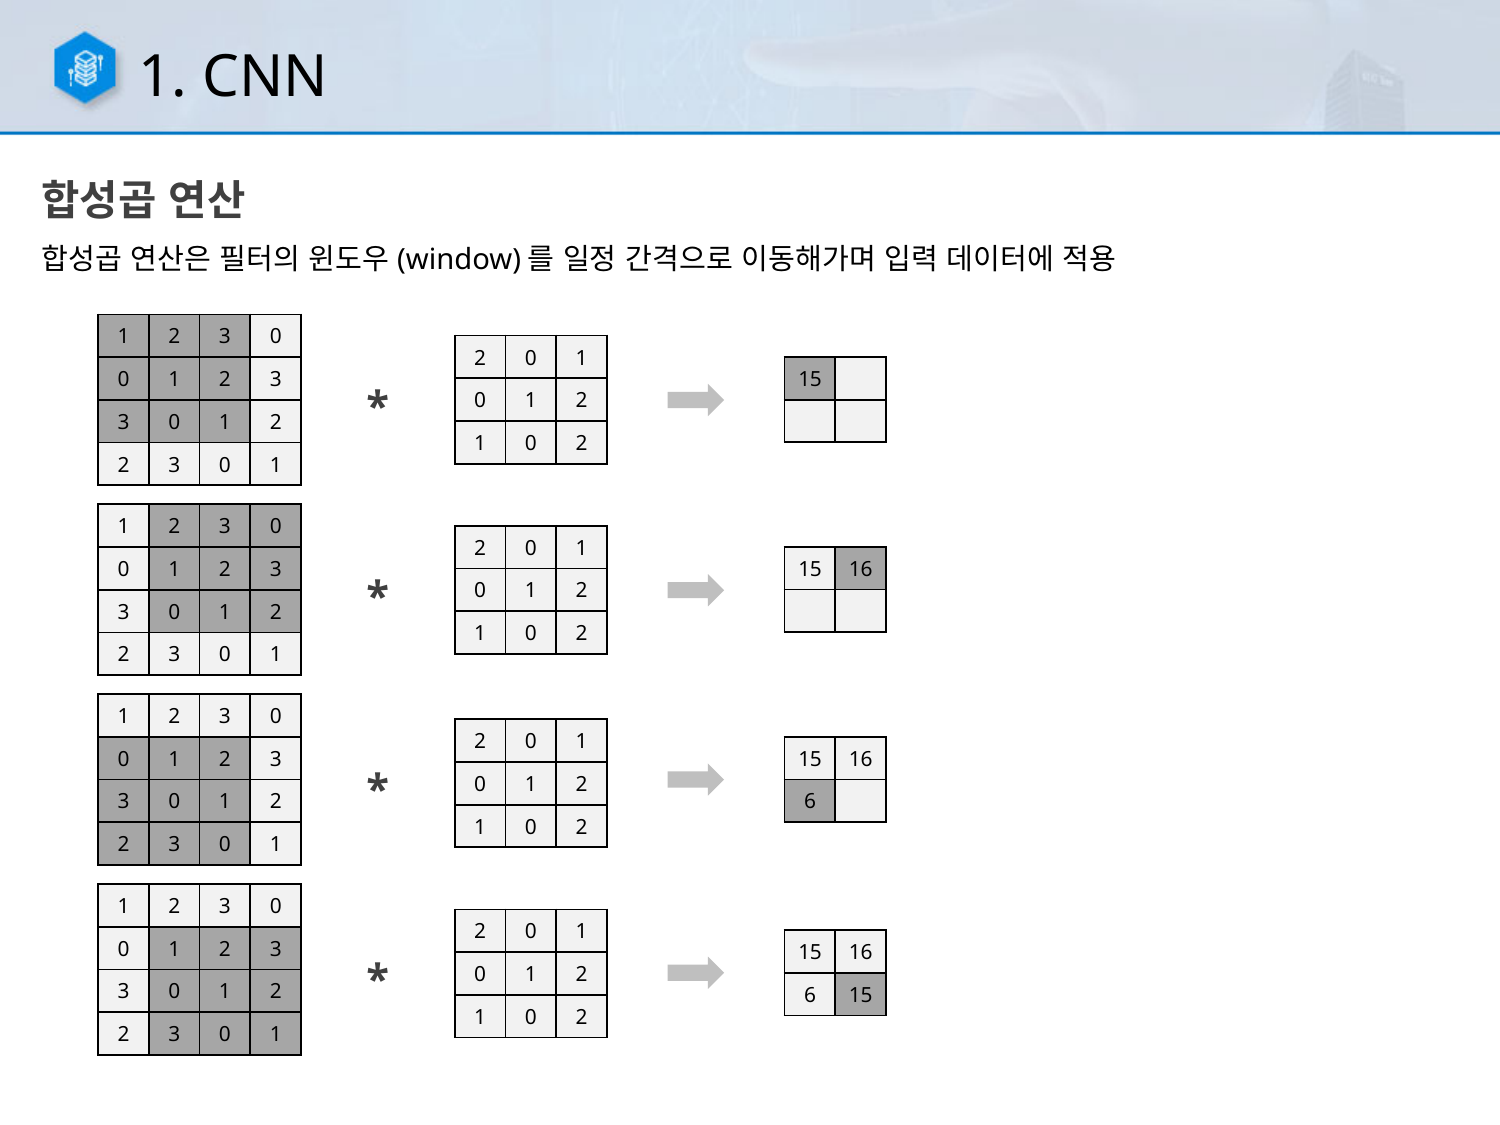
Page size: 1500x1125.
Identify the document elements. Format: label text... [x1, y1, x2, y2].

table_header 3 [200, 695, 249, 736]
table_cell 2 [99, 823, 148, 864]
table_header 2 [150, 315, 199, 356]
table_cell 1 [150, 358, 199, 399]
table_cell 0 [150, 780, 199, 821]
table_cell 1 [456, 612, 505, 653]
table_header 1 [557, 720, 606, 761]
table_cell 0 [99, 928, 148, 969]
table_cell 1 [200, 970, 249, 1011]
table_cell 2 [99, 443, 148, 484]
table_cell 2 [99, 633, 148, 674]
table_cell 1 [506, 569, 555, 610]
text_box [667, 763, 725, 796]
table_header 0 [251, 505, 300, 546]
table_cell 3 [99, 780, 148, 821]
table_cell 3 [150, 823, 199, 864]
text_box [667, 956, 725, 989]
table_header 0 [251, 695, 300, 736]
table_header 1 [99, 505, 148, 546]
table_header 2 [150, 695, 199, 736]
table_cell 15 [836, 974, 885, 1015]
table_cell [836, 590, 885, 631]
table_cell [836, 780, 885, 821]
table_cell 1 [251, 443, 300, 484]
table_header 15 [785, 548, 834, 589]
table_cell 1 [506, 763, 555, 804]
table_cell 2 [557, 422, 606, 463]
table_cell [836, 401, 885, 441]
table_header 1 [557, 336, 606, 377]
table_header 0 [506, 336, 555, 377]
table_cell 0 [506, 996, 555, 1037]
table_header 0 [506, 910, 555, 951]
table_cell 2 [200, 548, 249, 589]
table_header 2 [456, 910, 505, 951]
table_cell 2 [200, 928, 249, 969]
table_header 3 [200, 505, 249, 546]
table_cell 1 [506, 379, 555, 420]
table_cell 2 [251, 401, 300, 442]
table_header 2 [456, 527, 505, 568]
table_cell 2 [251, 970, 300, 1011]
table_cell 0 [99, 358, 148, 399]
table_cell 3 [150, 633, 199, 674]
text_box * [337, 559, 419, 620]
table_cell 3 [99, 591, 148, 632]
table_header 15 [785, 358, 834, 399]
text_box [667, 574, 725, 607]
table_cell 0 [506, 612, 555, 653]
table_cell 2 [99, 1013, 148, 1054]
table_header 16 [836, 548, 885, 589]
table_cell 2 [557, 806, 606, 846]
text_box * [337, 369, 419, 430]
table_cell 0 [456, 379, 505, 420]
table_cell 2 [557, 379, 606, 420]
table_header 1 [99, 315, 148, 356]
table_cell 1 [150, 928, 199, 969]
table_header 0 [251, 885, 300, 926]
table_cell 1 [150, 548, 199, 589]
table_cell 1 [200, 591, 249, 632]
table_cell 1 [150, 738, 199, 779]
table_header [836, 358, 885, 399]
table_cell 2 [251, 591, 300, 632]
table_cell 2 [557, 996, 606, 1037]
table_cell 3 [251, 928, 300, 969]
table_header 15 [785, 738, 834, 779]
table_cell 6 [785, 974, 834, 1015]
table_cell 2 [557, 569, 606, 610]
text_box 합성곱 연산은 필터의 윈도우(window)를 일정 간격으로 이동해가며 입력 데이터에 적용 [41, 223, 1459, 276]
table_cell 2 [200, 358, 249, 399]
table_cell 6 [785, 780, 834, 821]
list 1. CNN [123, 31, 1247, 117]
table_cell 0 [150, 591, 199, 632]
table_cell 1 [456, 996, 505, 1037]
table_cell 3 [150, 1013, 199, 1054]
table_header 1 [99, 695, 148, 736]
table_header 16 [836, 738, 885, 779]
table_cell [785, 401, 834, 441]
table_cell 0 [200, 823, 249, 864]
table_header 15 [785, 931, 834, 972]
table_cell 3 [251, 358, 300, 399]
table_cell 1 [251, 1013, 300, 1054]
text_box * [337, 943, 419, 1004]
table_cell 0 [506, 806, 555, 846]
table_cell 1 [200, 401, 249, 442]
table_cell 3 [251, 738, 300, 779]
text_box 합성곱 연산 [41, 148, 1459, 223]
table_cell 2 [251, 780, 300, 821]
table_cell 0 [200, 443, 249, 484]
table_cell 1 [251, 823, 300, 864]
table_cell 0 [456, 953, 505, 994]
table_cell 2 [557, 953, 606, 994]
table_header 3 [200, 315, 249, 356]
text_box [667, 383, 725, 417]
table_cell 0 [456, 763, 505, 804]
table_cell 2 [557, 763, 606, 804]
table_cell 1 [251, 633, 300, 674]
table_cell 1 [456, 806, 505, 846]
table_header 0 [251, 315, 300, 356]
table_header 2 [150, 505, 199, 546]
text_box * [337, 753, 419, 814]
table_header 0 [506, 527, 555, 568]
table_cell 0 [150, 401, 199, 442]
table_cell 0 [456, 569, 505, 610]
table_header 2 [456, 336, 505, 377]
table_header 16 [836, 931, 885, 972]
table_header 2 [456, 720, 505, 761]
picture [0, 0, 1500, 1125]
table_header 2 [150, 885, 199, 926]
table_header 0 [506, 720, 555, 761]
table_cell 0 [99, 548, 148, 589]
table_cell 0 [99, 738, 148, 779]
table_cell 1 [456, 422, 505, 463]
table_cell 0 [200, 633, 249, 674]
table_cell 3 [251, 548, 300, 589]
table_header 1 [557, 527, 606, 568]
table_cell 2 [557, 612, 606, 653]
table_header 1 [99, 885, 148, 926]
table_header 1 [557, 910, 606, 951]
table_cell 2 [200, 738, 249, 779]
table_header 3 [200, 885, 249, 926]
table_cell 0 [200, 1013, 249, 1054]
table_cell [785, 590, 834, 631]
table_cell 1 [200, 780, 249, 821]
table_cell 0 [506, 422, 555, 463]
table_cell 3 [99, 401, 148, 442]
table_cell 3 [150, 443, 199, 484]
table_cell 3 [99, 970, 148, 1011]
table_cell 1 [506, 953, 555, 994]
table_cell 0 [150, 970, 199, 1011]
